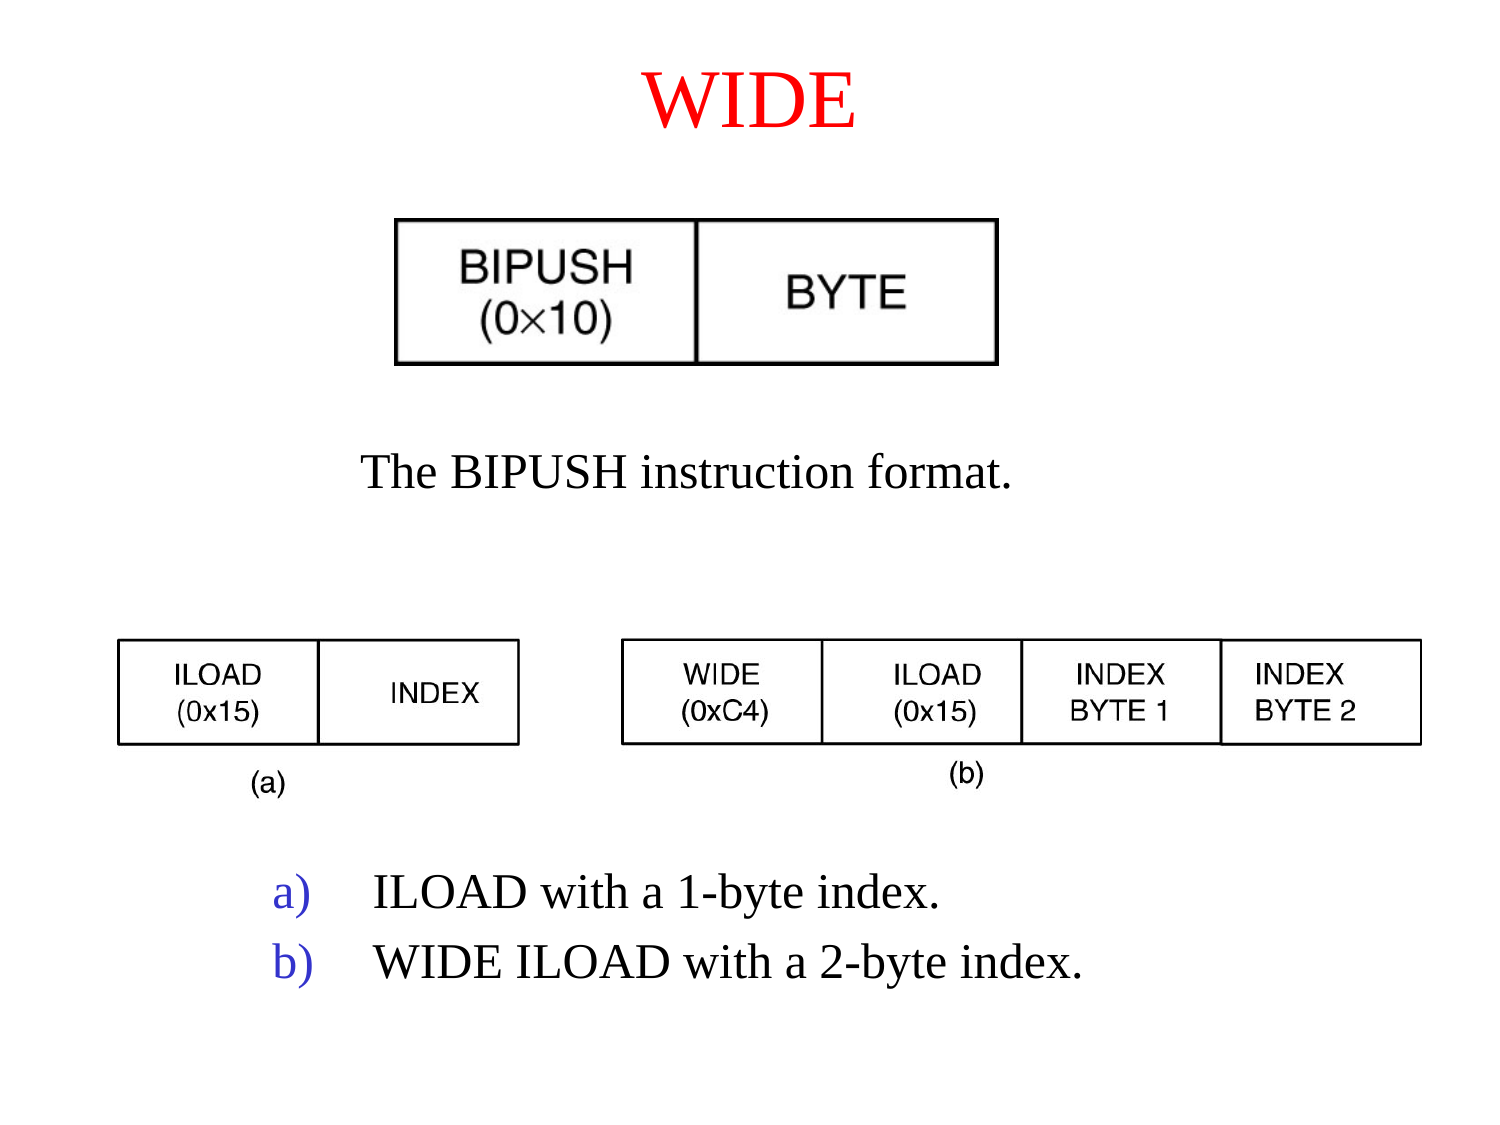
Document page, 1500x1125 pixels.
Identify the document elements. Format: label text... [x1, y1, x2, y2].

title WIDE [0, 0, 1500, 188]
list The BIPUSH instruction format. ILOAD with a 1-byte index. WIDE ILOAD with a 2-byte index. [257, 430, 1500, 1076]
picture [117, 628, 1422, 813]
picture [394, 218, 1000, 366]
